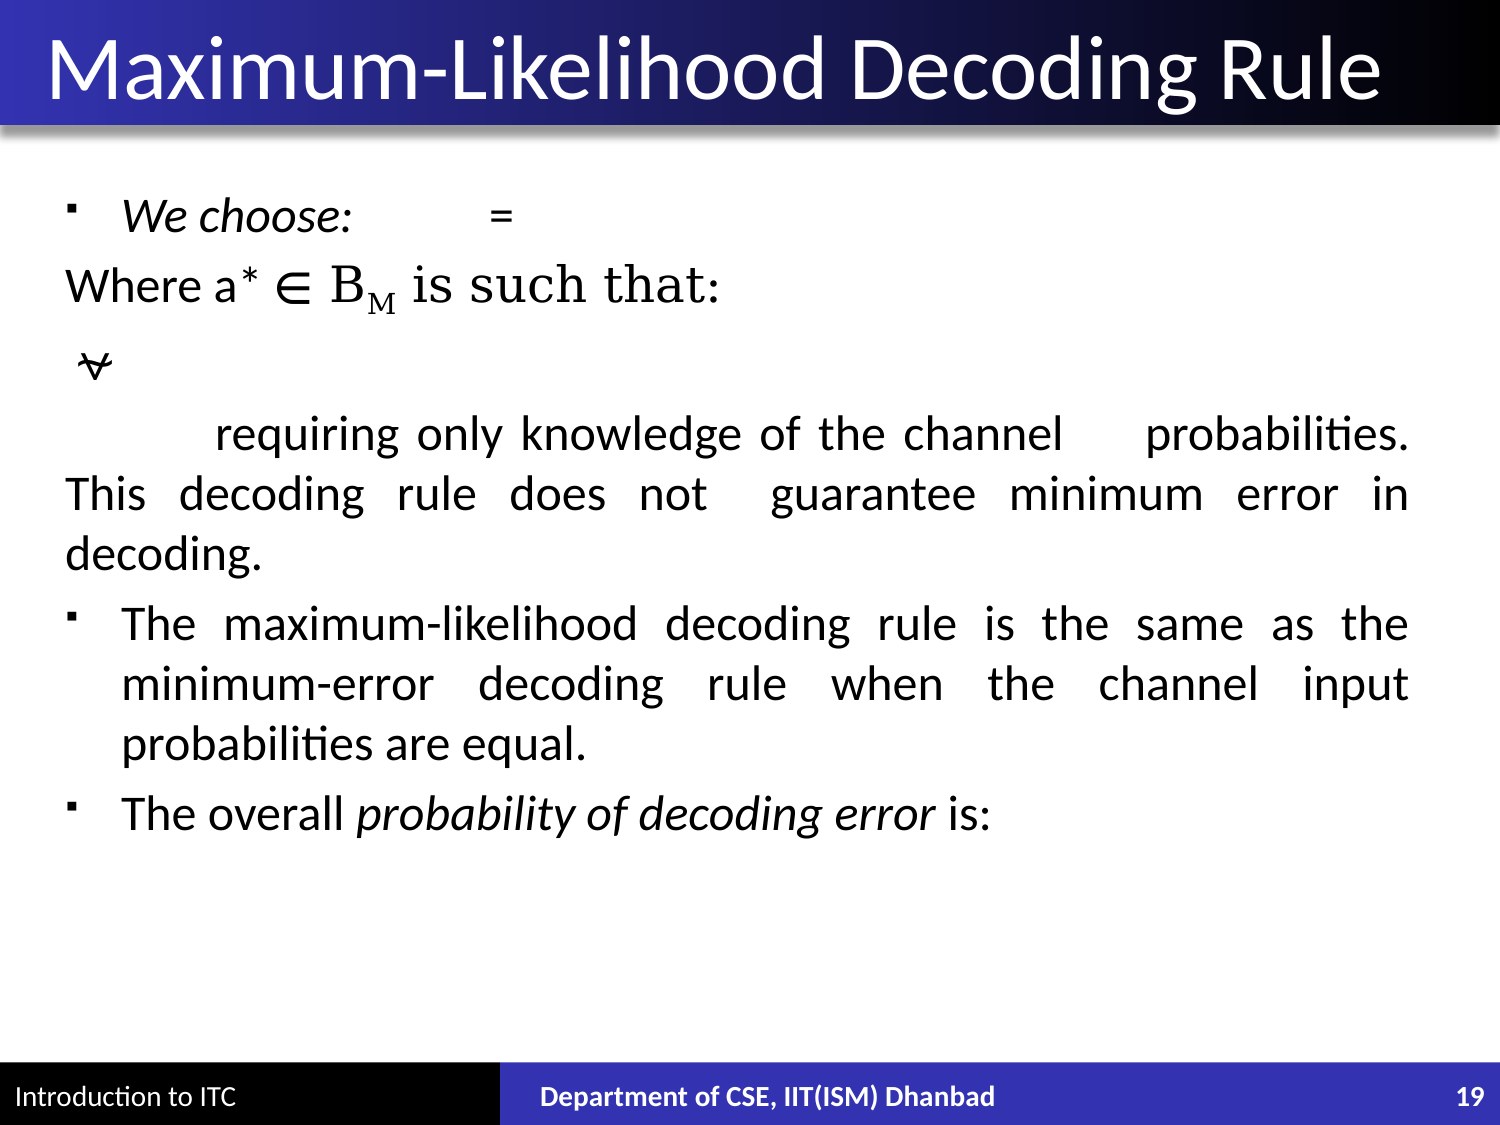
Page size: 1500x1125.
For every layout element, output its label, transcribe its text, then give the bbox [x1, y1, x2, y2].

footer Department of CSE, IIT(ISM) Dhanbad [525, 1065, 1063, 1125]
title Maximum-Likelihood Decoding Rule [0, 0, 1463, 125]
slide_number 19 [1362, 1065, 1500, 1125]
